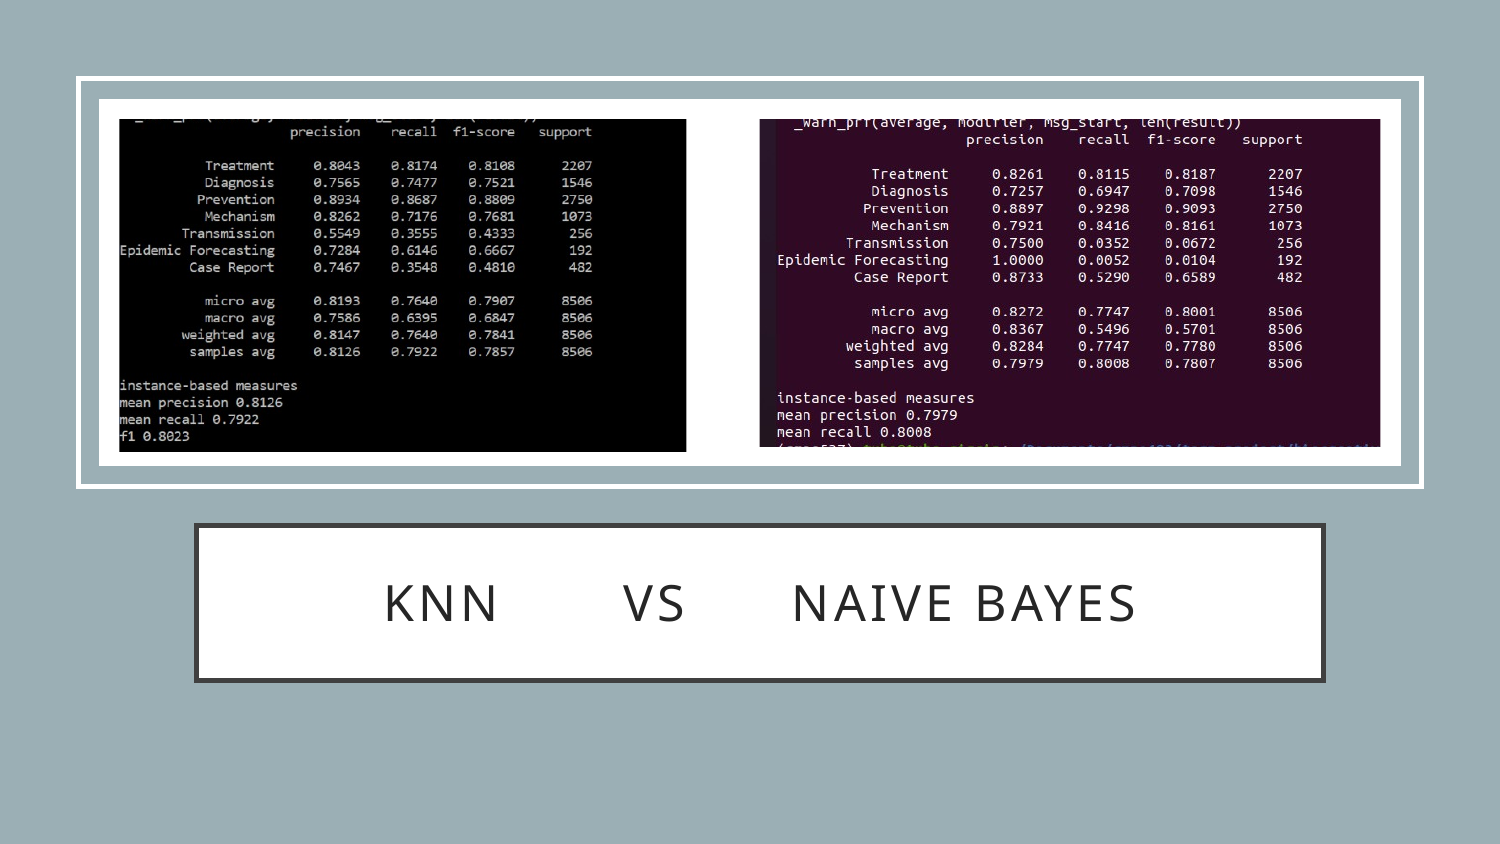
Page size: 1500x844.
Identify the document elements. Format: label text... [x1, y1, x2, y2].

text_box [98, 98, 1402, 467]
text_box [78, 78, 1422, 487]
picture [759, 119, 1381, 448]
title KNN vs Naive bayes [194, 523, 1326, 683]
picture [119, 119, 687, 452]
